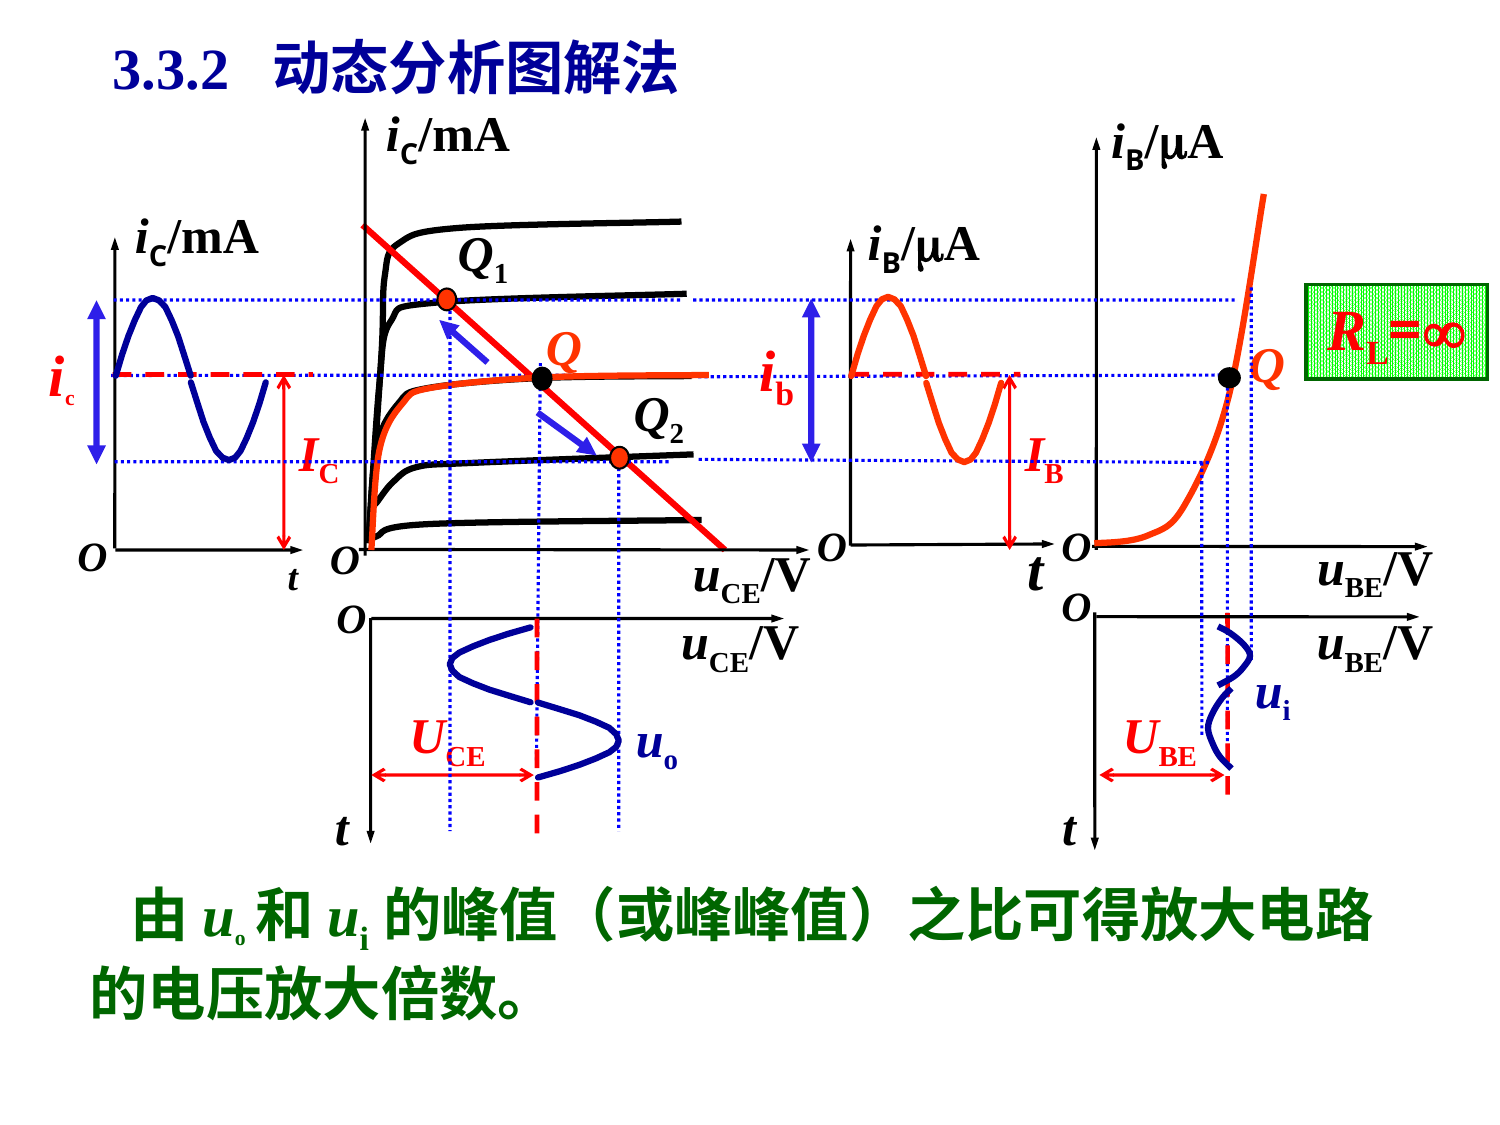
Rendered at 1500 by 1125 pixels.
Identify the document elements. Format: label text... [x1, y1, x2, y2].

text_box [813, 299, 846, 463]
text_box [437, 217, 525, 363]
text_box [692, 299, 740, 463]
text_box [268, 299, 444, 462]
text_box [449, 627, 695, 778]
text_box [621, 299, 684, 376]
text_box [31, 300, 97, 465]
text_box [62, 97, 1488, 863]
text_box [1207, 615, 1307, 769]
title 3.3.2 动态分析图解法 [77, 23, 716, 96]
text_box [449, 297, 619, 626]
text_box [1201, 287, 1252, 738]
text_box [850, 296, 1002, 463]
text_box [115, 297, 267, 461]
text_box 由uo和ui的峰值（或峰峰值）之比可得放大电路的电压放大倍数。 [75, 872, 1430, 1036]
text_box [449, 784, 619, 832]
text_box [1005, 299, 1238, 463]
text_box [742, 298, 812, 463]
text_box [537, 377, 700, 469]
